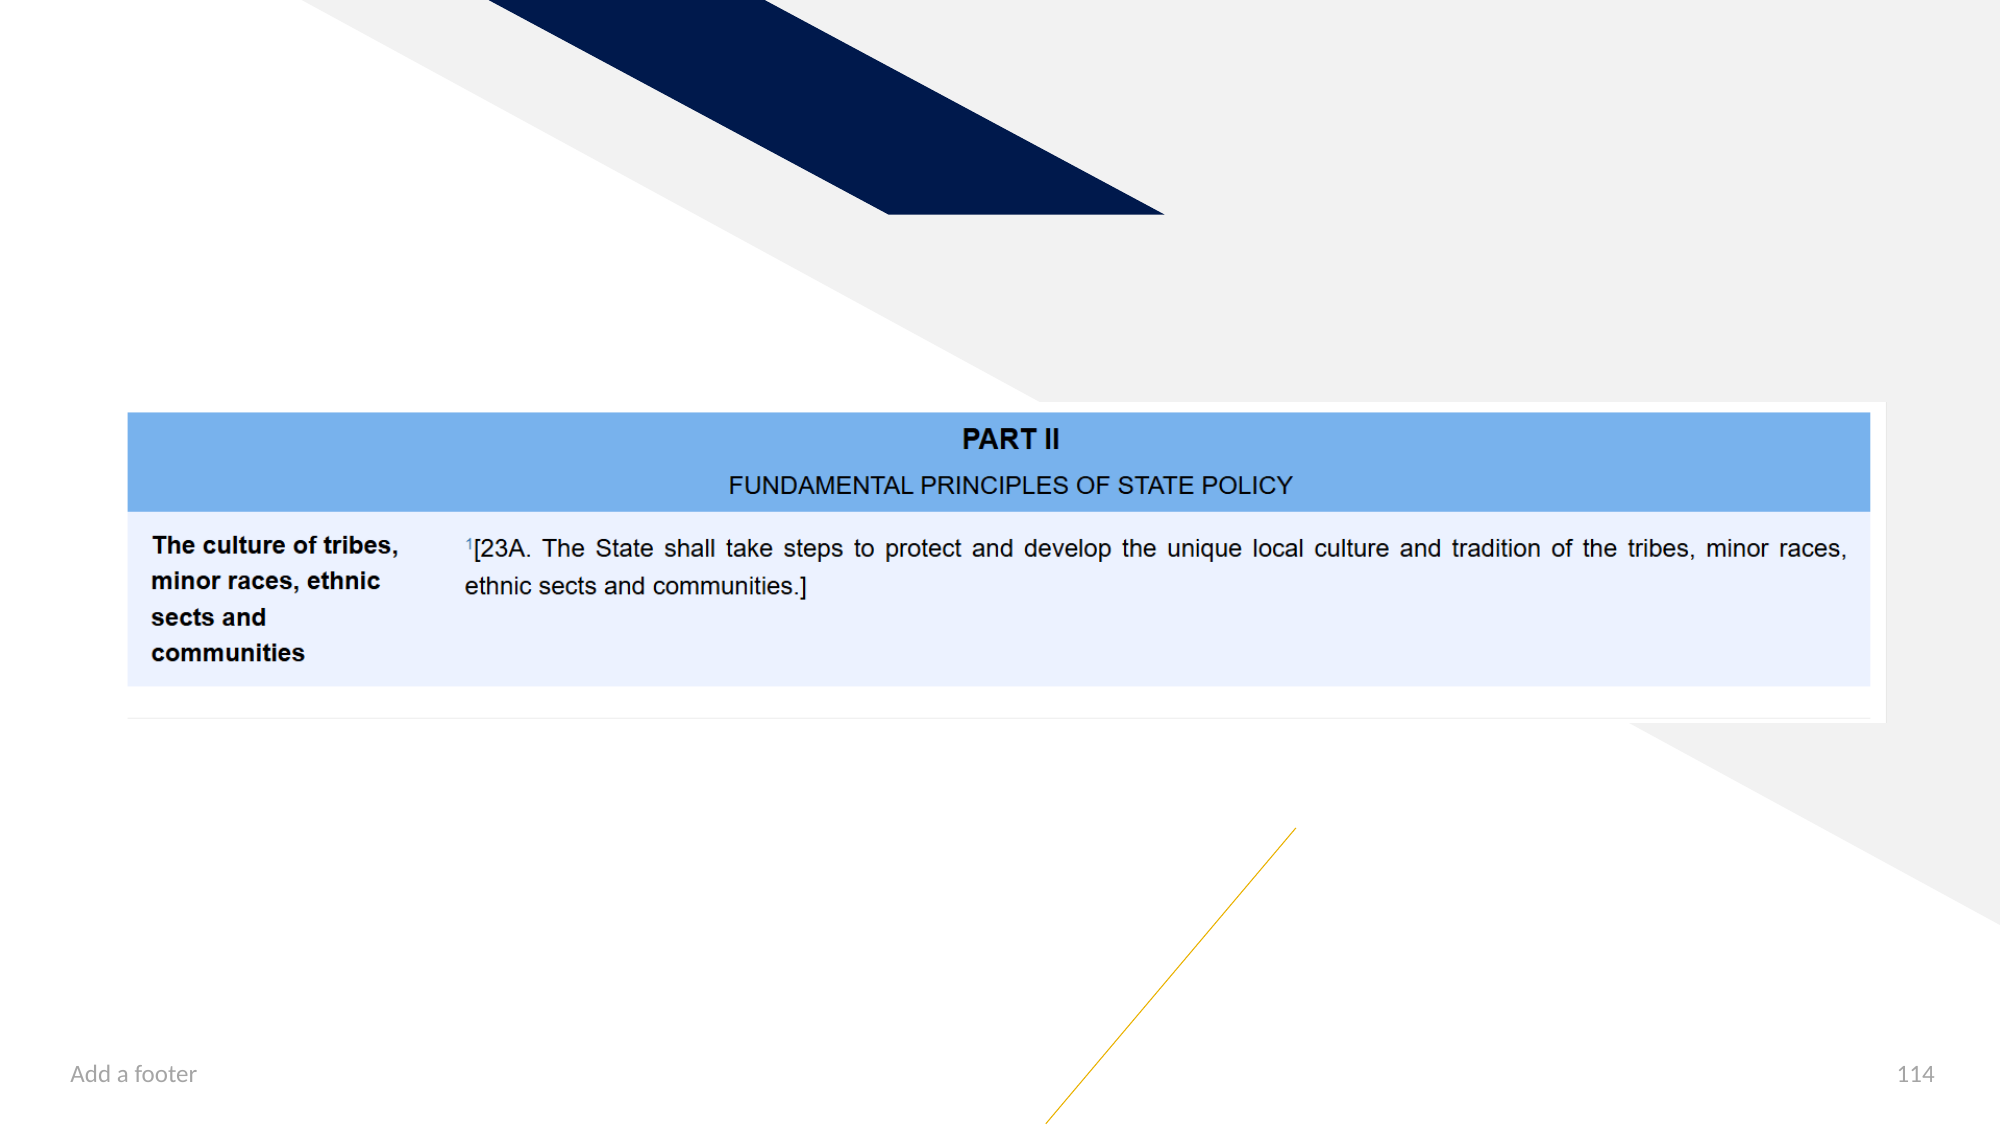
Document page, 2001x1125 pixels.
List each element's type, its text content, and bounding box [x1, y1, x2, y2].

slide_number 114 [1828, 1042, 1950, 1103]
picture [112, 402, 1888, 723]
footer Add a footer [55, 1042, 731, 1103]
